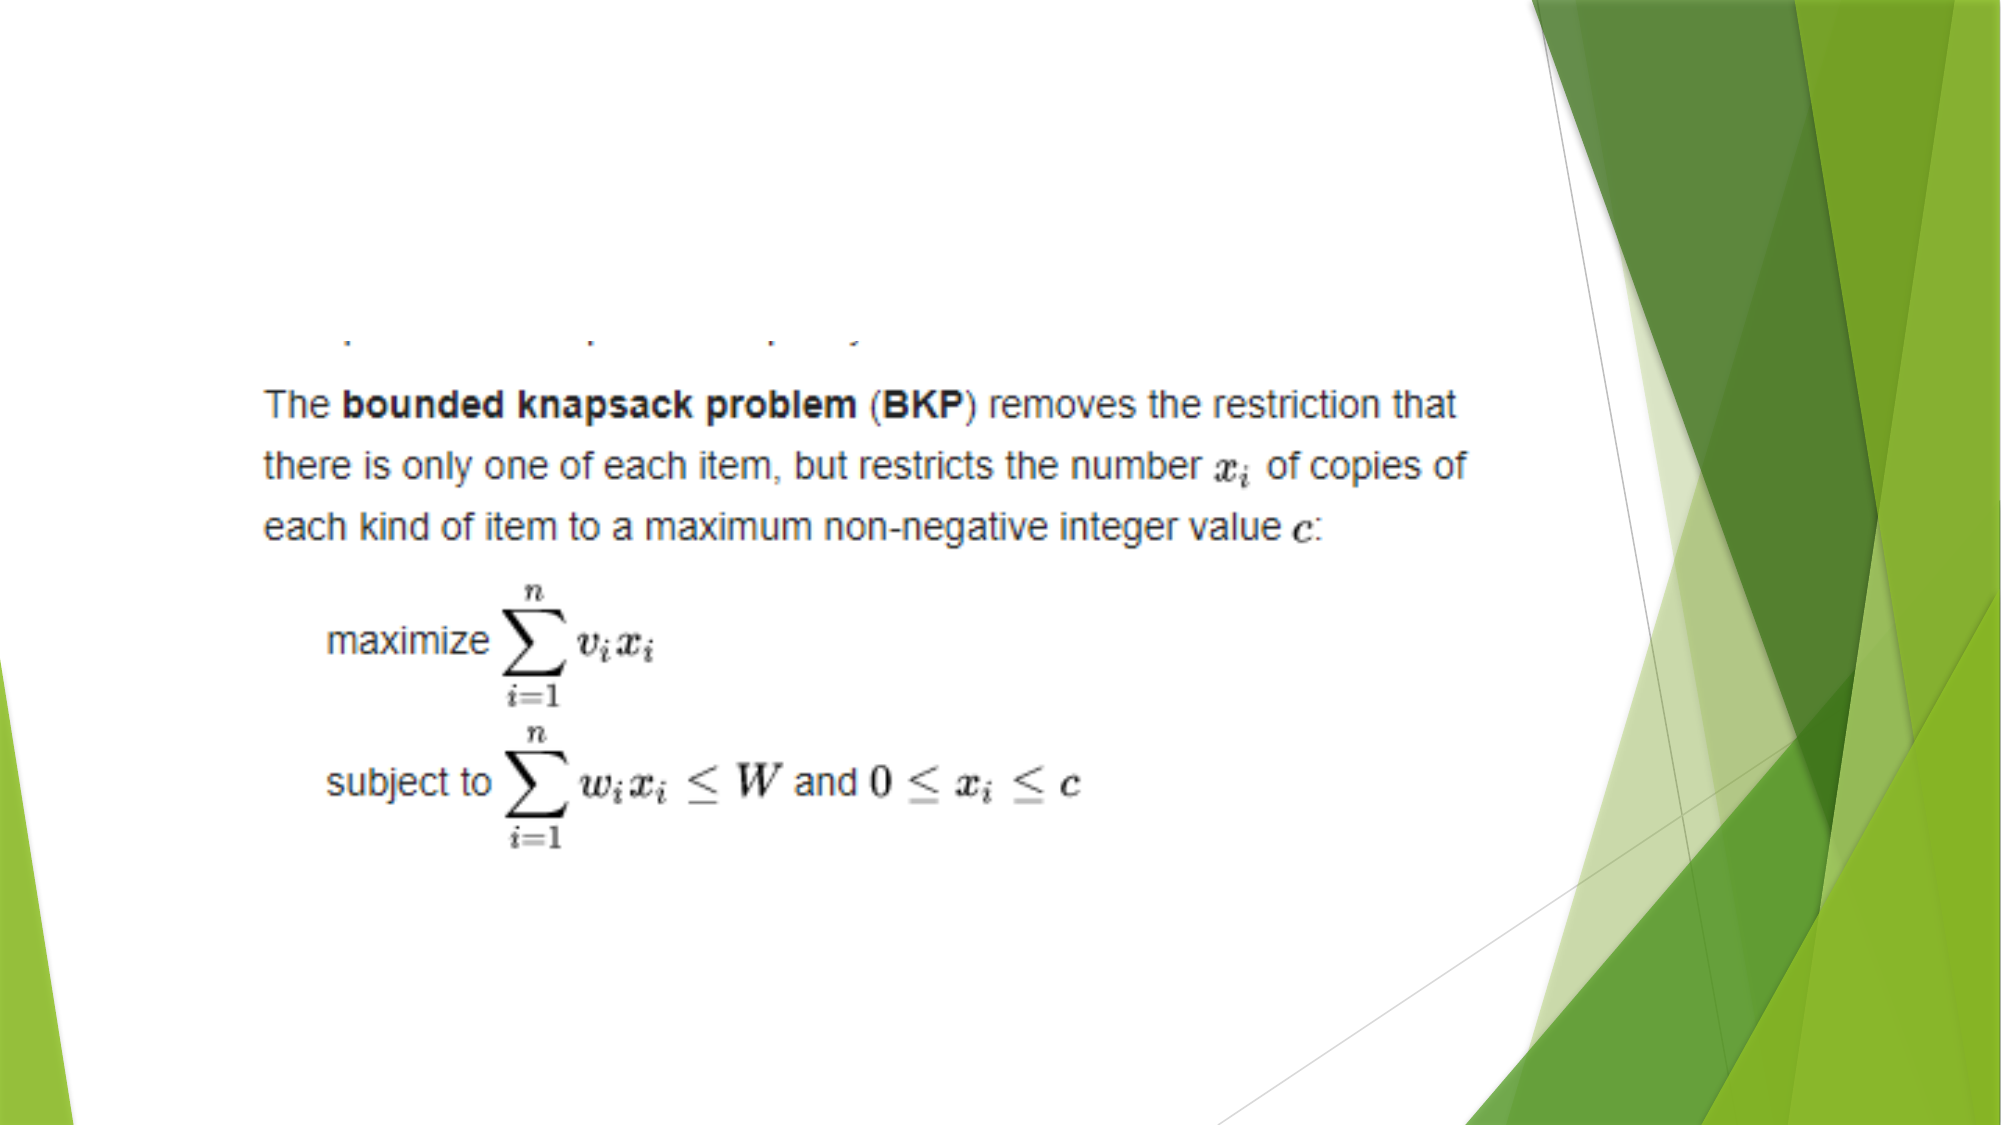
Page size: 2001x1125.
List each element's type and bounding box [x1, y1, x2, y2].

list [244, 340, 1498, 878]
